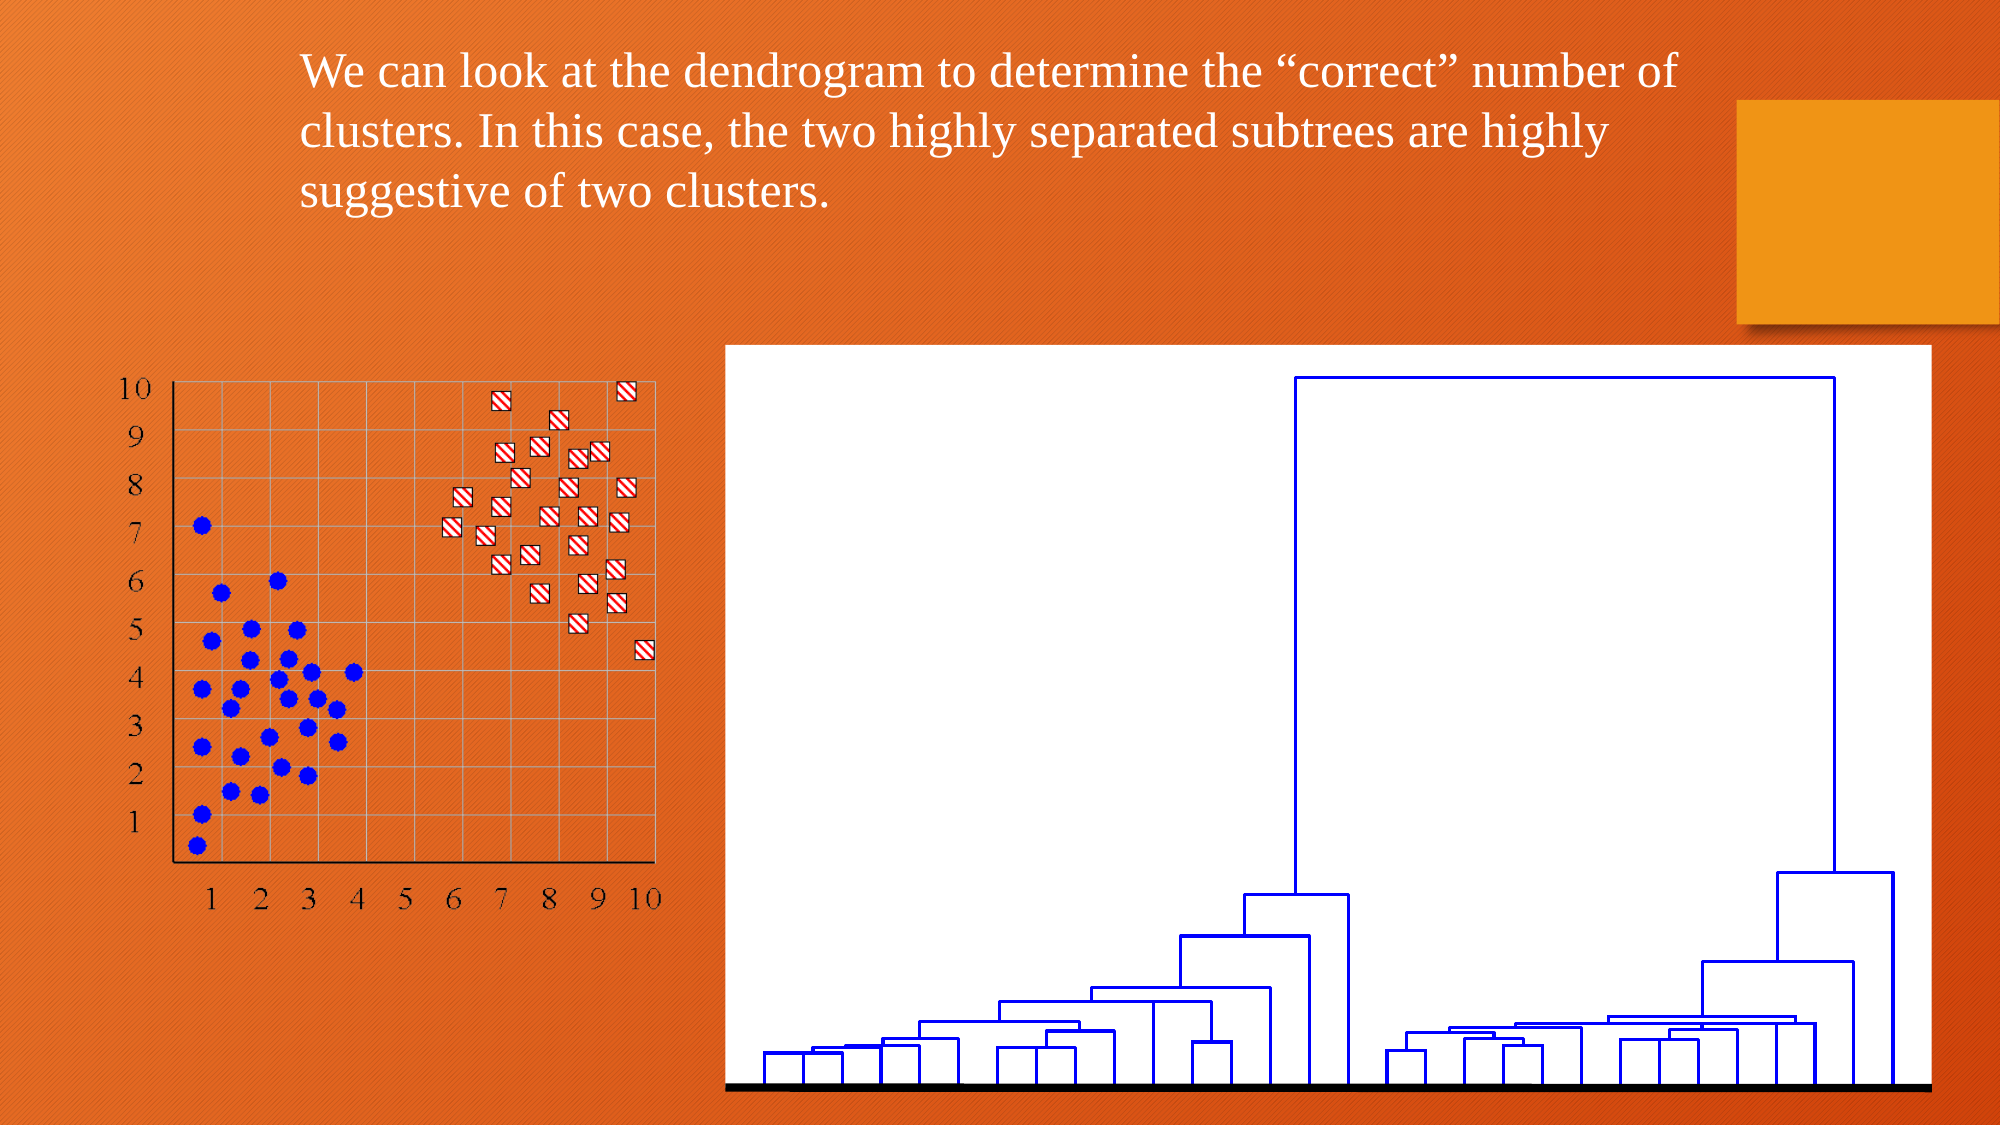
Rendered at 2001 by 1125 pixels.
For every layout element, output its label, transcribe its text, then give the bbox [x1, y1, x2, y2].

text_box We can look at the dendrogram to determine the “correct” number of clusters. In this case, the two highly separated subtrees are highly suggestive of two clusters. [284, 30, 1750, 225]
picture [1736, 325, 2000, 347]
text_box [725, 344, 1932, 1090]
picture [105, 361, 673, 924]
